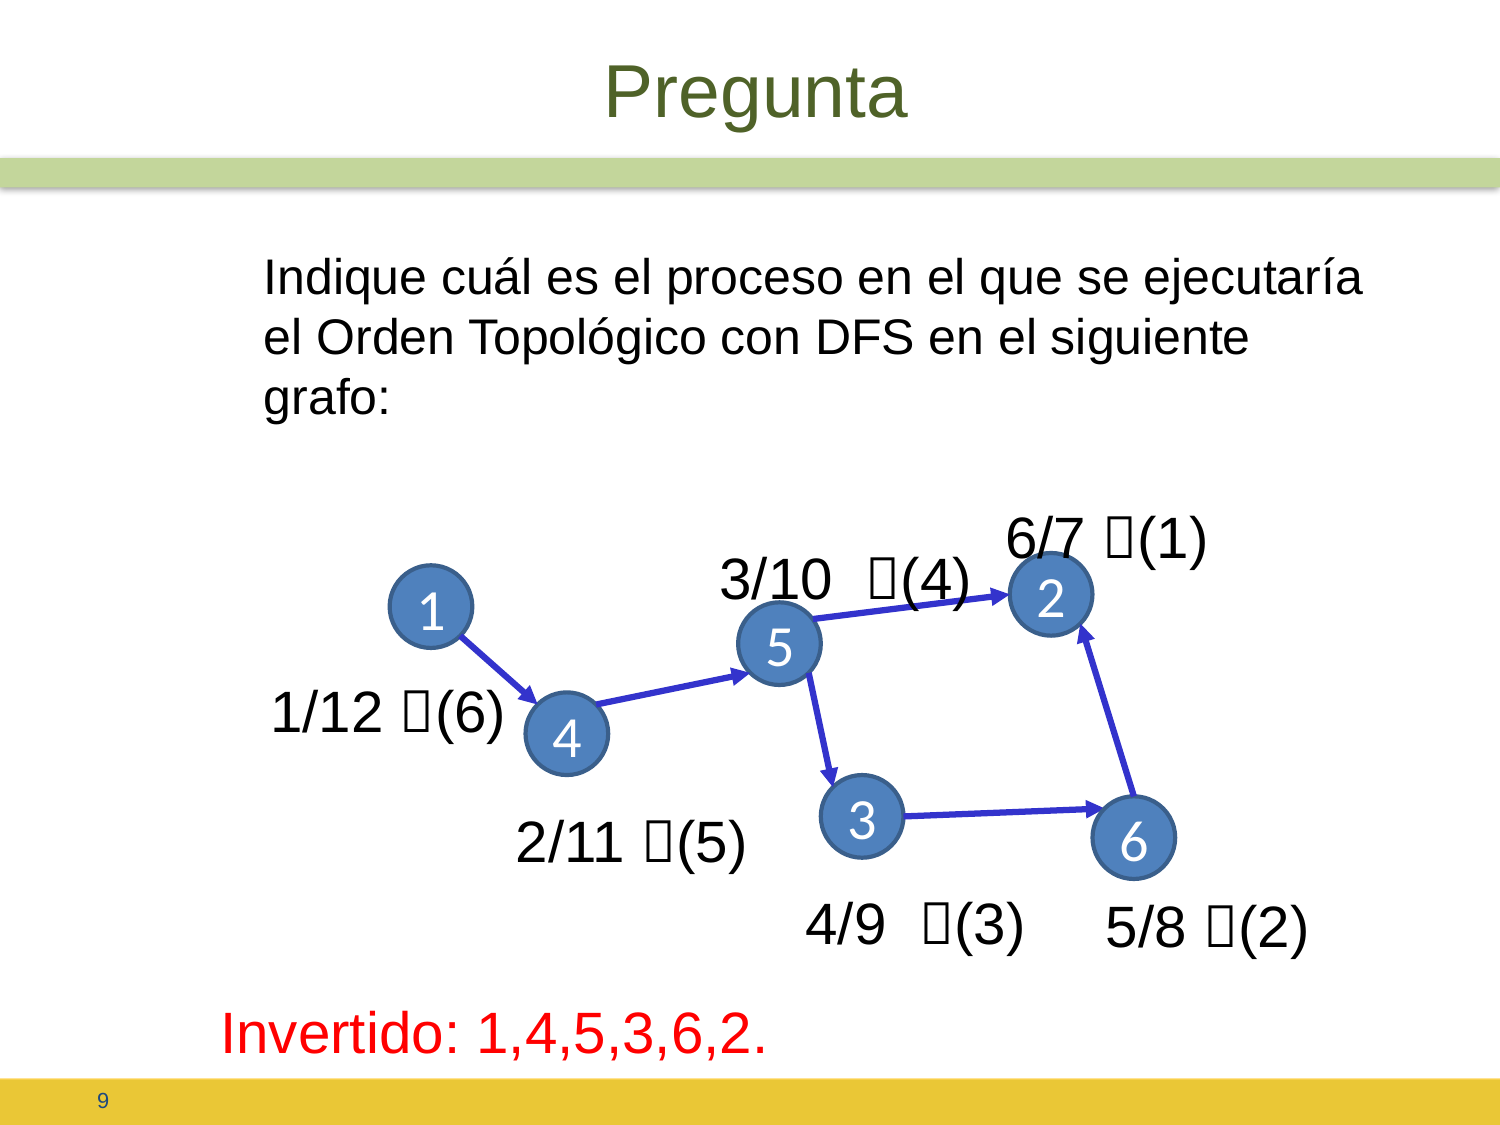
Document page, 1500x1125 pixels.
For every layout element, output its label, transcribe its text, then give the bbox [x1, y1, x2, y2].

text_box 6 [1090, 794, 1178, 881]
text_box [903, 808, 1105, 817]
title Pregunta [52, 34, 1460, 141]
list Indique cuál es el proceso en el que se ejecutaría el Orden Topológico con DFS en el siguiente grafo: [235, 237, 1388, 1025]
text_box 4/9 (3) [790, 879, 1041, 964]
text_box 1 [387, 563, 475, 651]
text_box 2 [1007, 578, 1095, 638]
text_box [595, 672, 751, 705]
text_box 2/11 (5) [501, 796, 763, 882]
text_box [808, 672, 834, 788]
text_box 1/12 (6) [255, 667, 522, 752]
text_box 3 [818, 772, 905, 860]
text_box 6/7 (1) [990, 492, 1224, 578]
text_box Invertido: 1,4,5,3,6,2. [191, 987, 942, 1073]
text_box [812, 594, 1011, 620]
text_box 5 [736, 619, 823, 688]
text_box 3/10 (4) [704, 533, 987, 619]
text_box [459, 635, 538, 705]
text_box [1080, 623, 1135, 797]
text_box 5/8 (2) [1090, 881, 1325, 967]
text_box 4 [523, 690, 611, 778]
